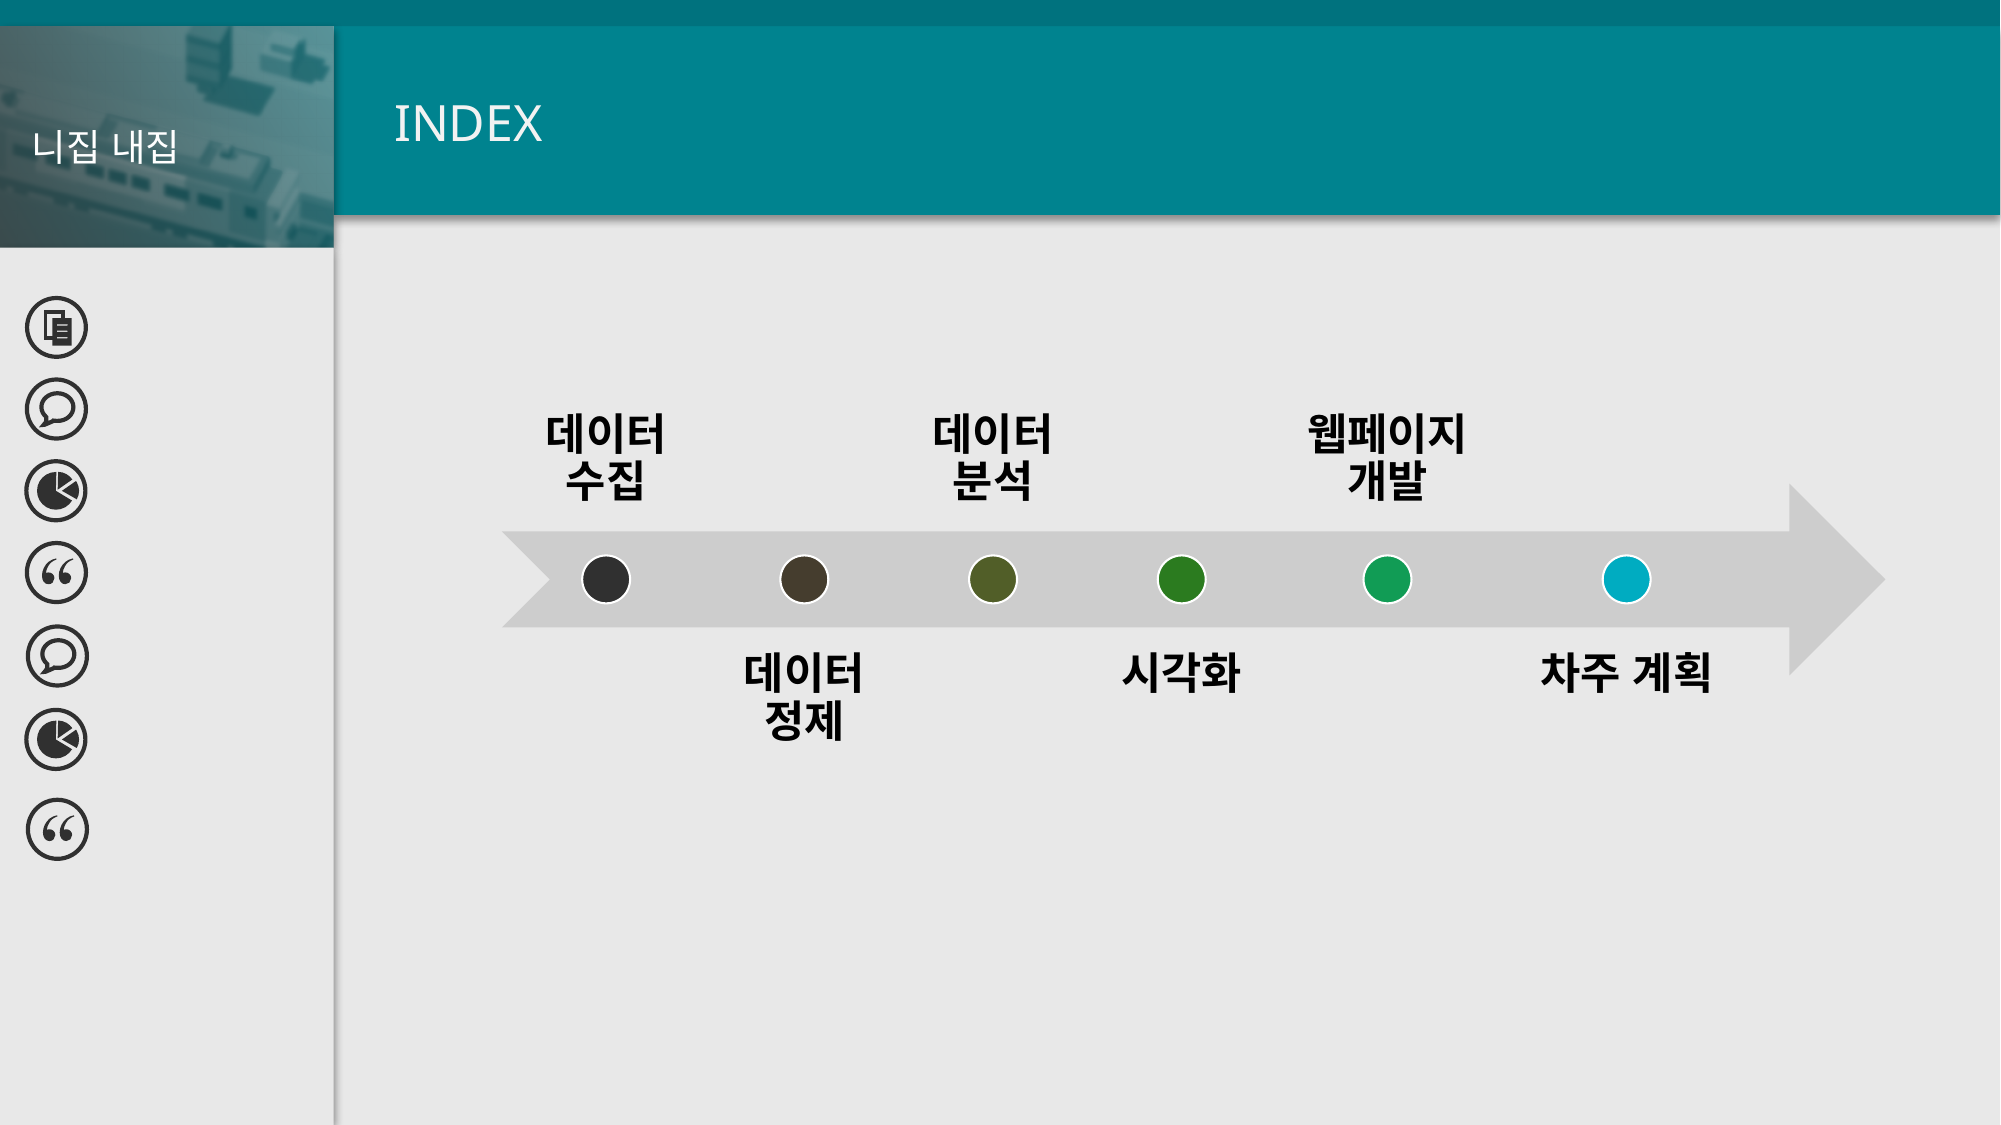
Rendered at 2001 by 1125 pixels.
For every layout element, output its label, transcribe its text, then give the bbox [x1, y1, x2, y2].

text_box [501, 339, 1886, 820]
text_box INDEX [379, 83, 558, 159]
